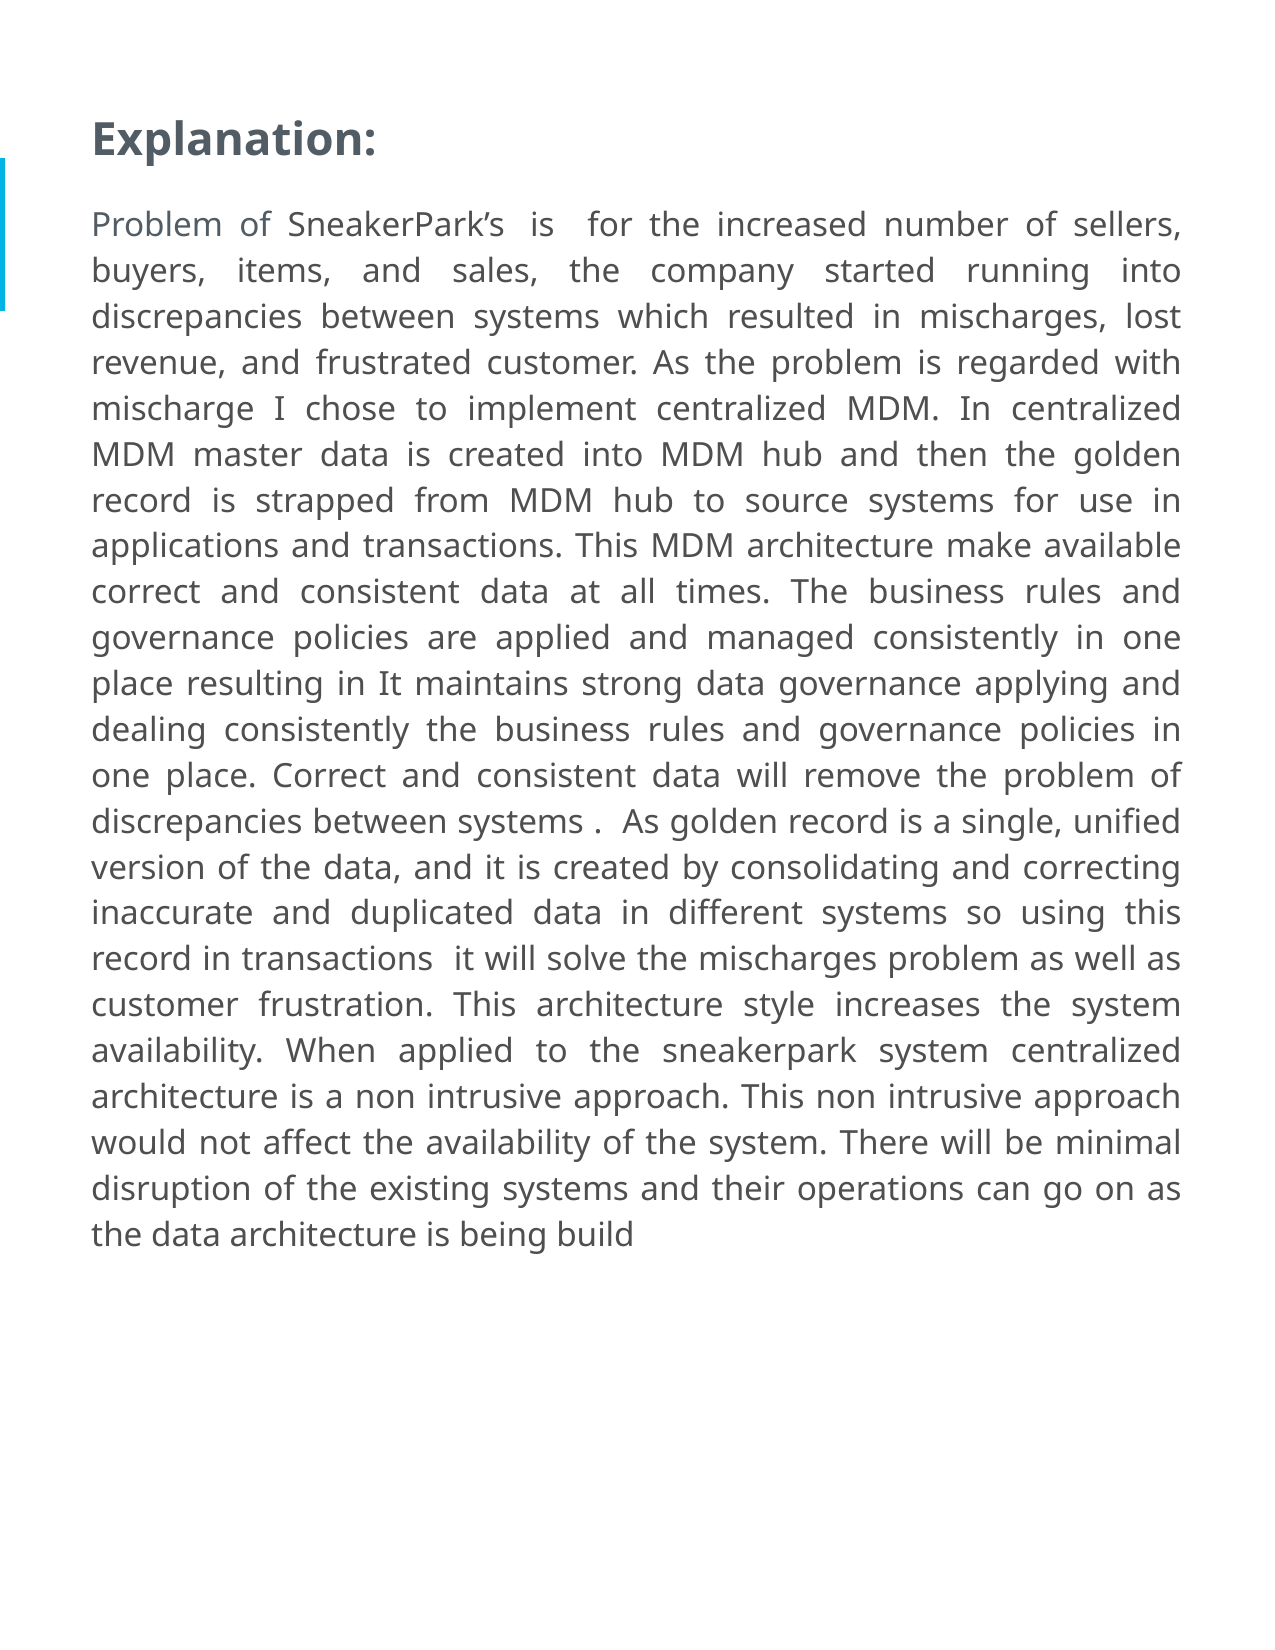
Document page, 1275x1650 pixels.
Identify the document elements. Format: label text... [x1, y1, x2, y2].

list Explanation: Problem of SneakerPark’s is for the increased number of sellers, buyers, items, and sales, the company started running into discrepancies between systems which resulted in mischarges, lost revenue, and frustrated customer. As the problem is regarded with mischarge I chose to implement centralized MDM. In centralized MDM master data is created into MDM hub and then the golden record is strapped from MDM hub to source systems for use in applications and transactions. This MDM architecture make available correct and consistent data at all times. The business rules and governance policies are applied and managed consistently in one place resulting in It maintains strong data governance applying and dealing consistently the business rules and governance policies in one place. Correct and consistent data will remove the problem of discrepancies between systems . As golden record is a single, unified version of the data, and it is created by consolidating and correcting inaccurate and duplicated data in different systems so using this record in transactions it will solve the mischarges problem as well as customer frustration. This architecture style increases the system availability. When applied to the sneakerpark system centralized architecture is a non intrusive approach. This non intrusive approach would not affect the availability of the system. There will be minimal disruption of the existing systems and their operations can go on as the data architecture is being build [76, 85, 1199, 1432]
